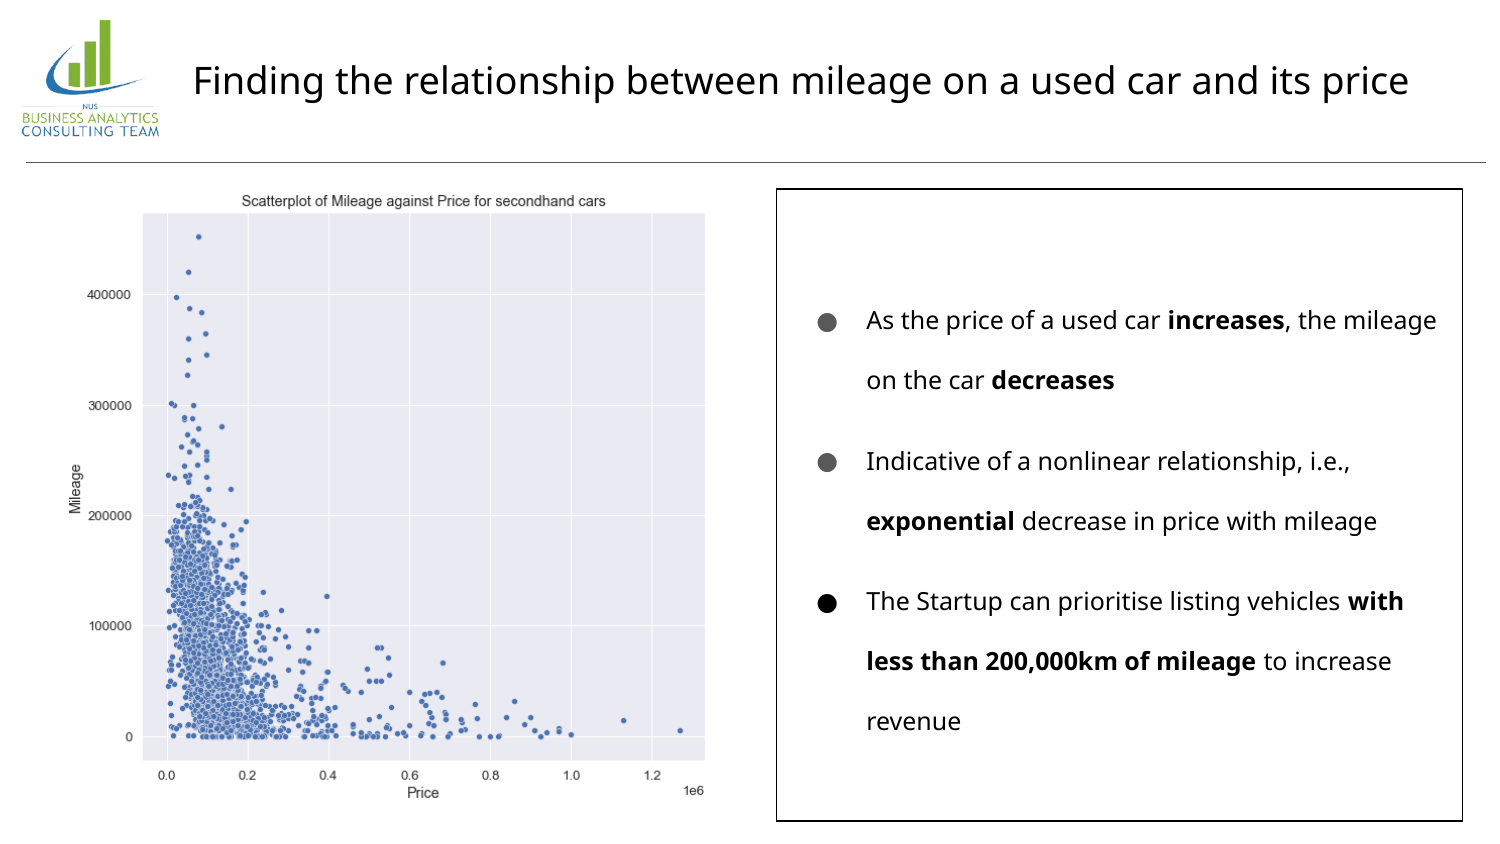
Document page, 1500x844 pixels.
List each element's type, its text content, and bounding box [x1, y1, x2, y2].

text_box As the price of a used car increases, the mileage on the car decreases Indicative of a nonlinear relationship, i.e., exponential decrease in price with mileage The Startup can prioritise listing vehicles with less than 200,000km of mileage to increase revenue [776, 188, 1463, 822]
picture [0, 0, 195, 176]
title Finding the relationship between mileage on a used car and its price [199, 41, 1486, 136]
picture [62, 188, 712, 808]
